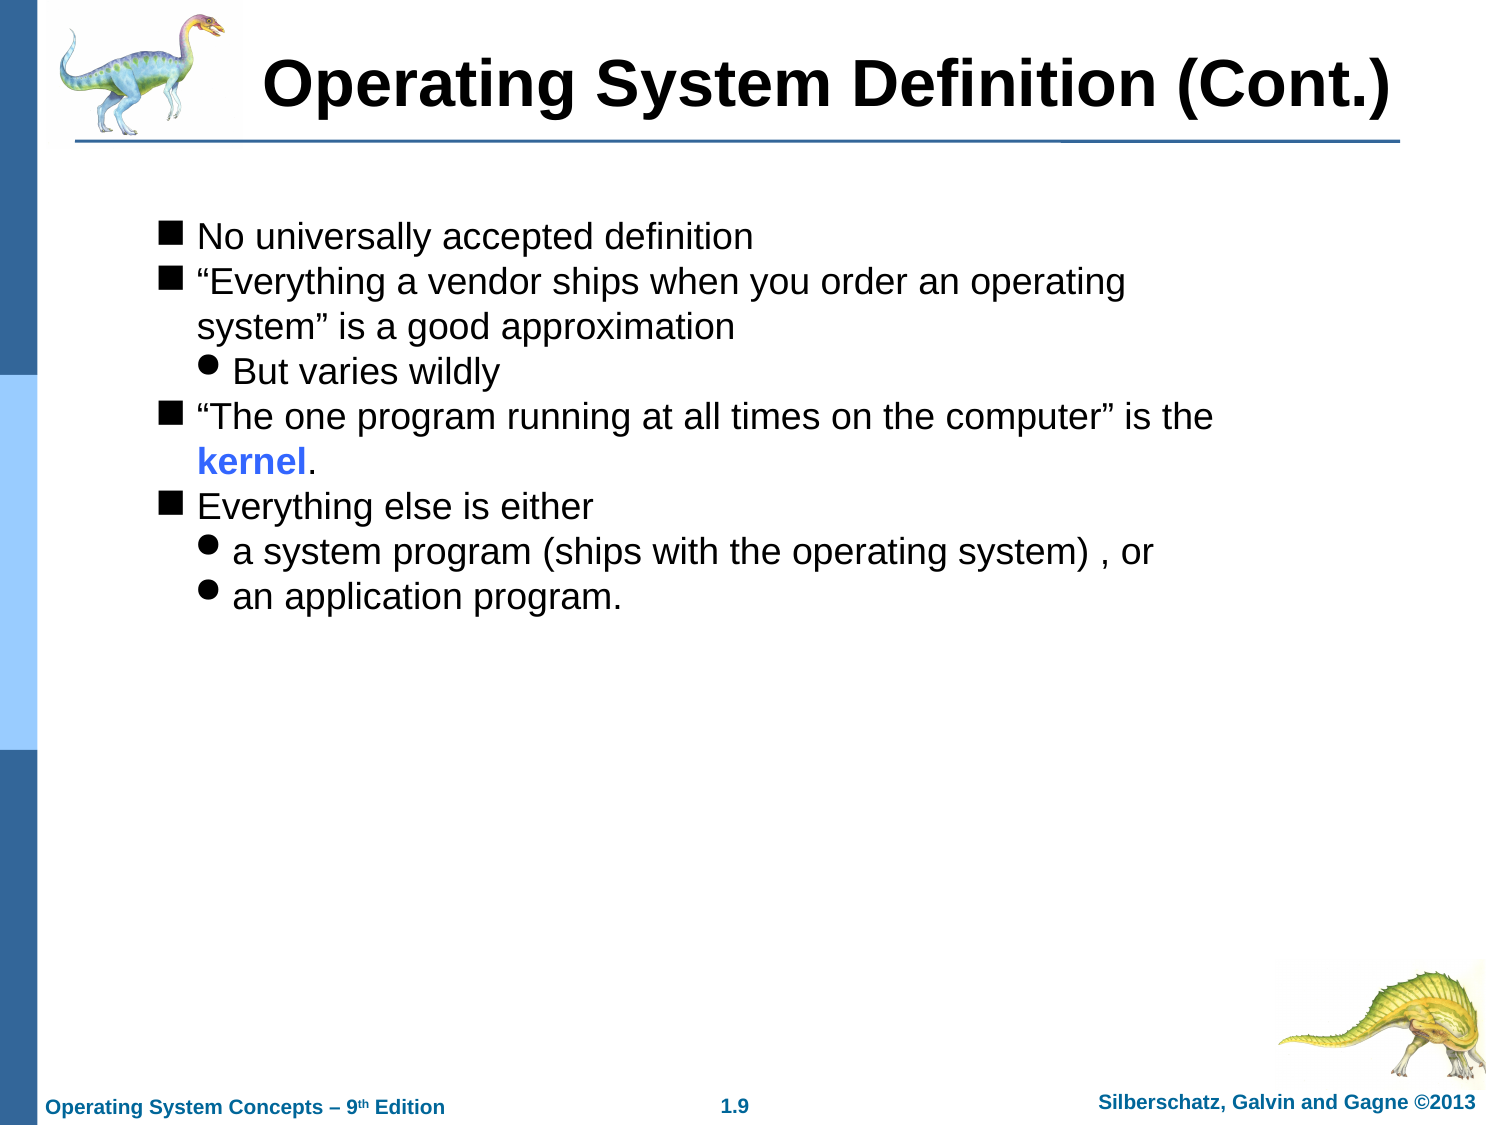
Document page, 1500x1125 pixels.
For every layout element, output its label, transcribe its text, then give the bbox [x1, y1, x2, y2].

text_box No universally accepted definition “Everything a vendor ships when you order an operating system” is a good approximation But varies wildly “The one program running at all times on the computer” is the kernel. Everything else is either a system program (ships with the operating system) , or an application program. [146, 204, 1264, 951]
text_box Operating System Definition (Cont.) [169, 32, 1486, 127]
picture [46, 0, 243, 149]
picture [1275, 959, 1486, 1090]
